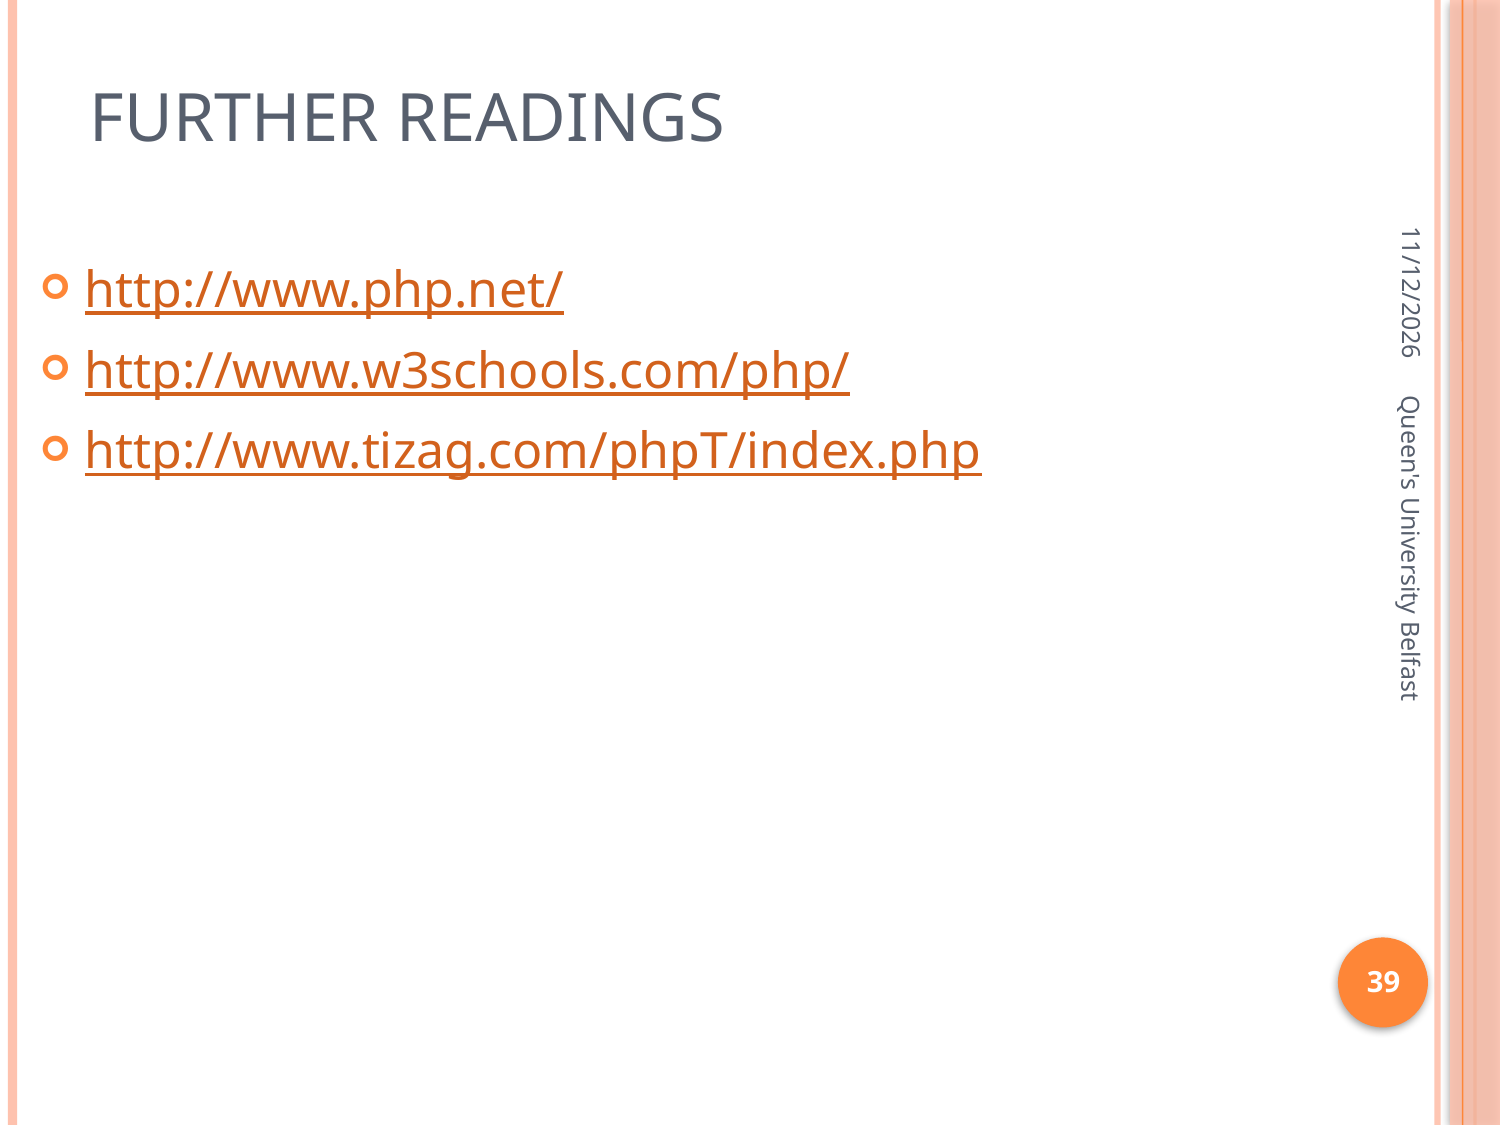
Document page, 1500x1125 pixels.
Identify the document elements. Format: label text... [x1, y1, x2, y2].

title Further readings [75, 45, 1300, 163]
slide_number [1378, 43, 1442, 374]
footer Queen's University Belfast [1379, 380, 1440, 906]
slide_number 39 [1333, 940, 1434, 1027]
list http://www.php.net/ http://www.w3schools.com/php/ http://www.tizag.com/phpT/index.php [24, 249, 1325, 1050]
